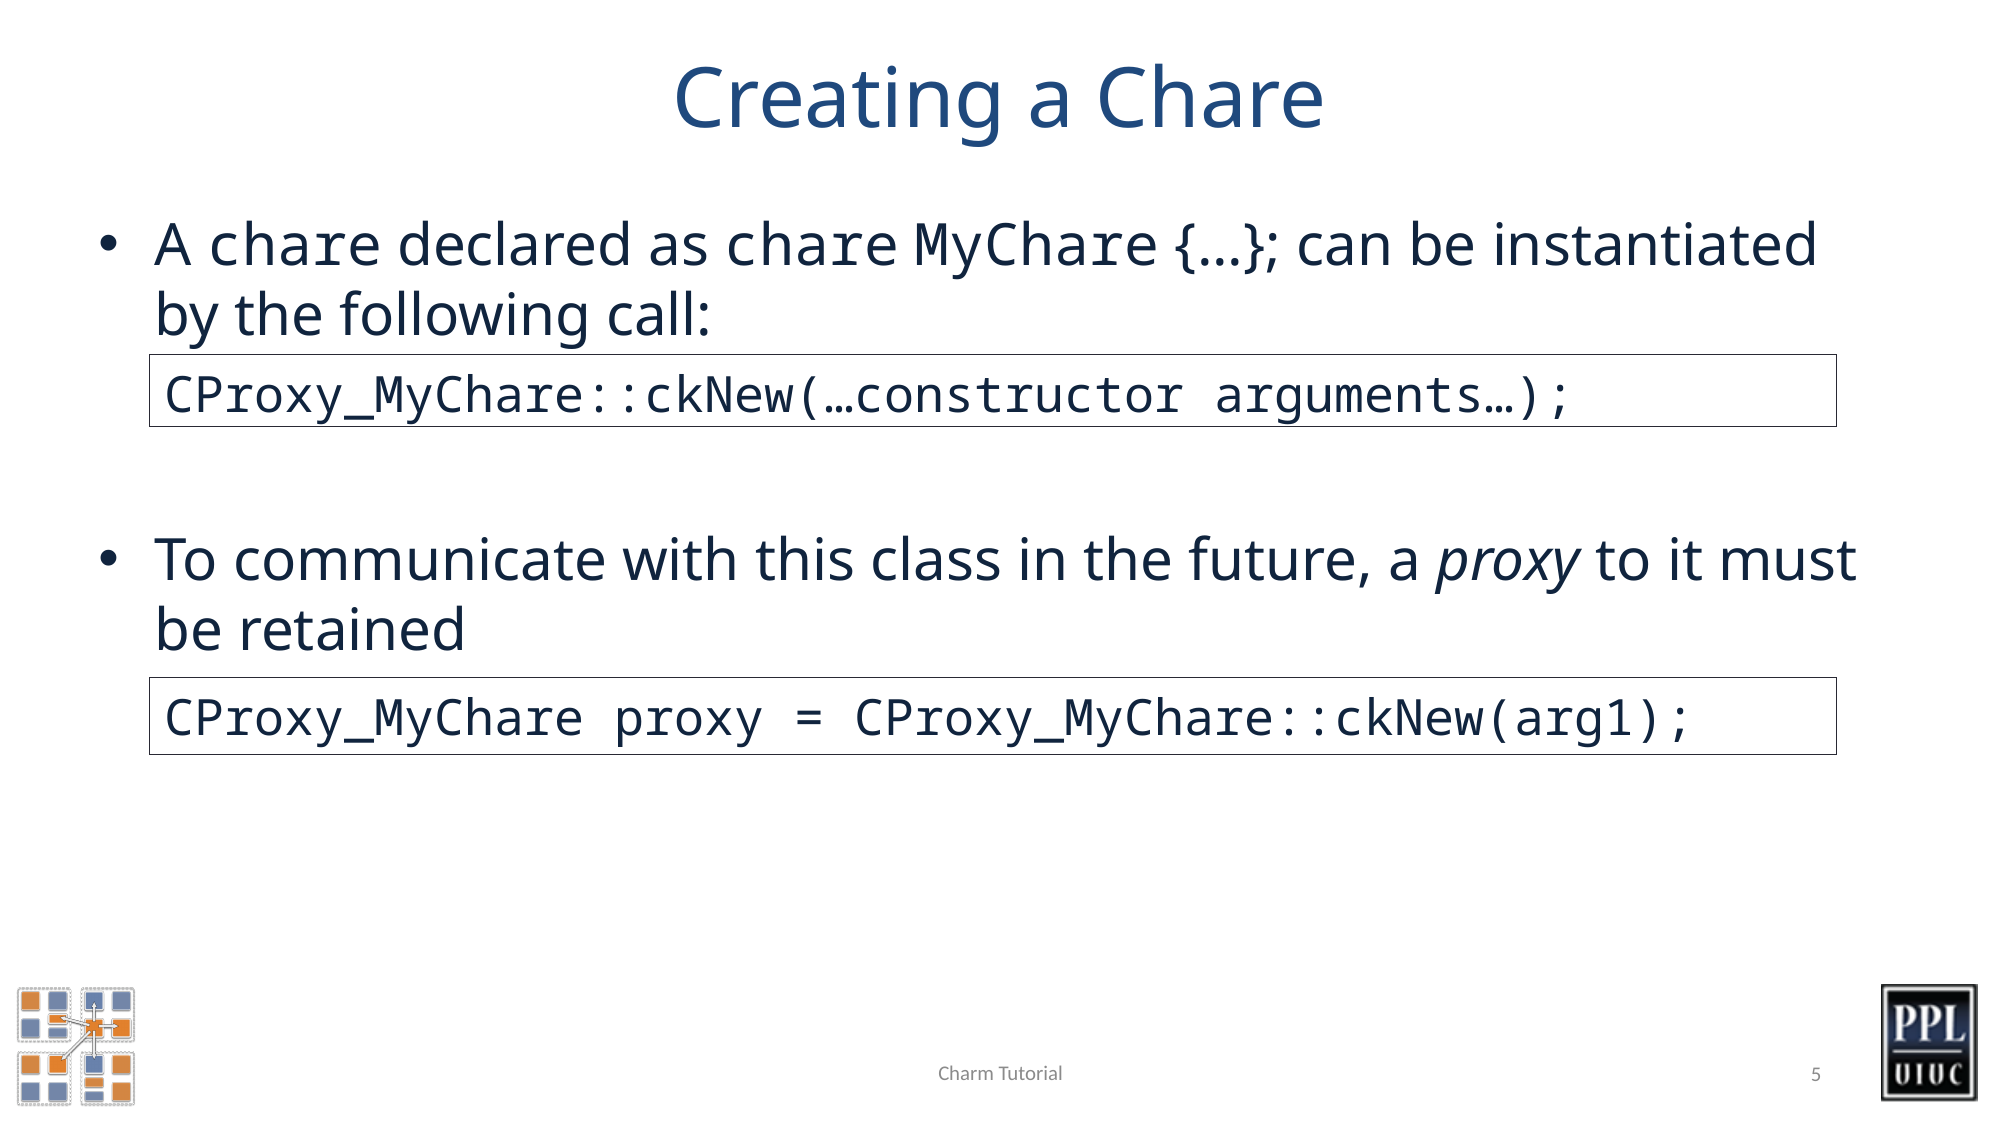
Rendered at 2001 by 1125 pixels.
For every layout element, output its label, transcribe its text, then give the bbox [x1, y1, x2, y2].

slide_number 5 [1625, 1042, 1837, 1103]
title Creating a Chare [66, 24, 1934, 163]
picture [12, 982, 140, 1110]
picture [1881, 984, 1978, 1107]
footer Charm Tutorial [615, 1042, 1387, 1103]
list A chare declared as chare MyChare {...}; can be instantiated by the following call: To communicate with this class in the future, a proxy to it must be retained [83, 200, 1900, 1005]
text_box CProxy_MyChare::ckNew(…constructor arguments…); [149, 354, 1837, 427]
text_box CProxy_MyChare proxy = CProxy_MyChare::ckNew(arg1); [149, 677, 1837, 755]
